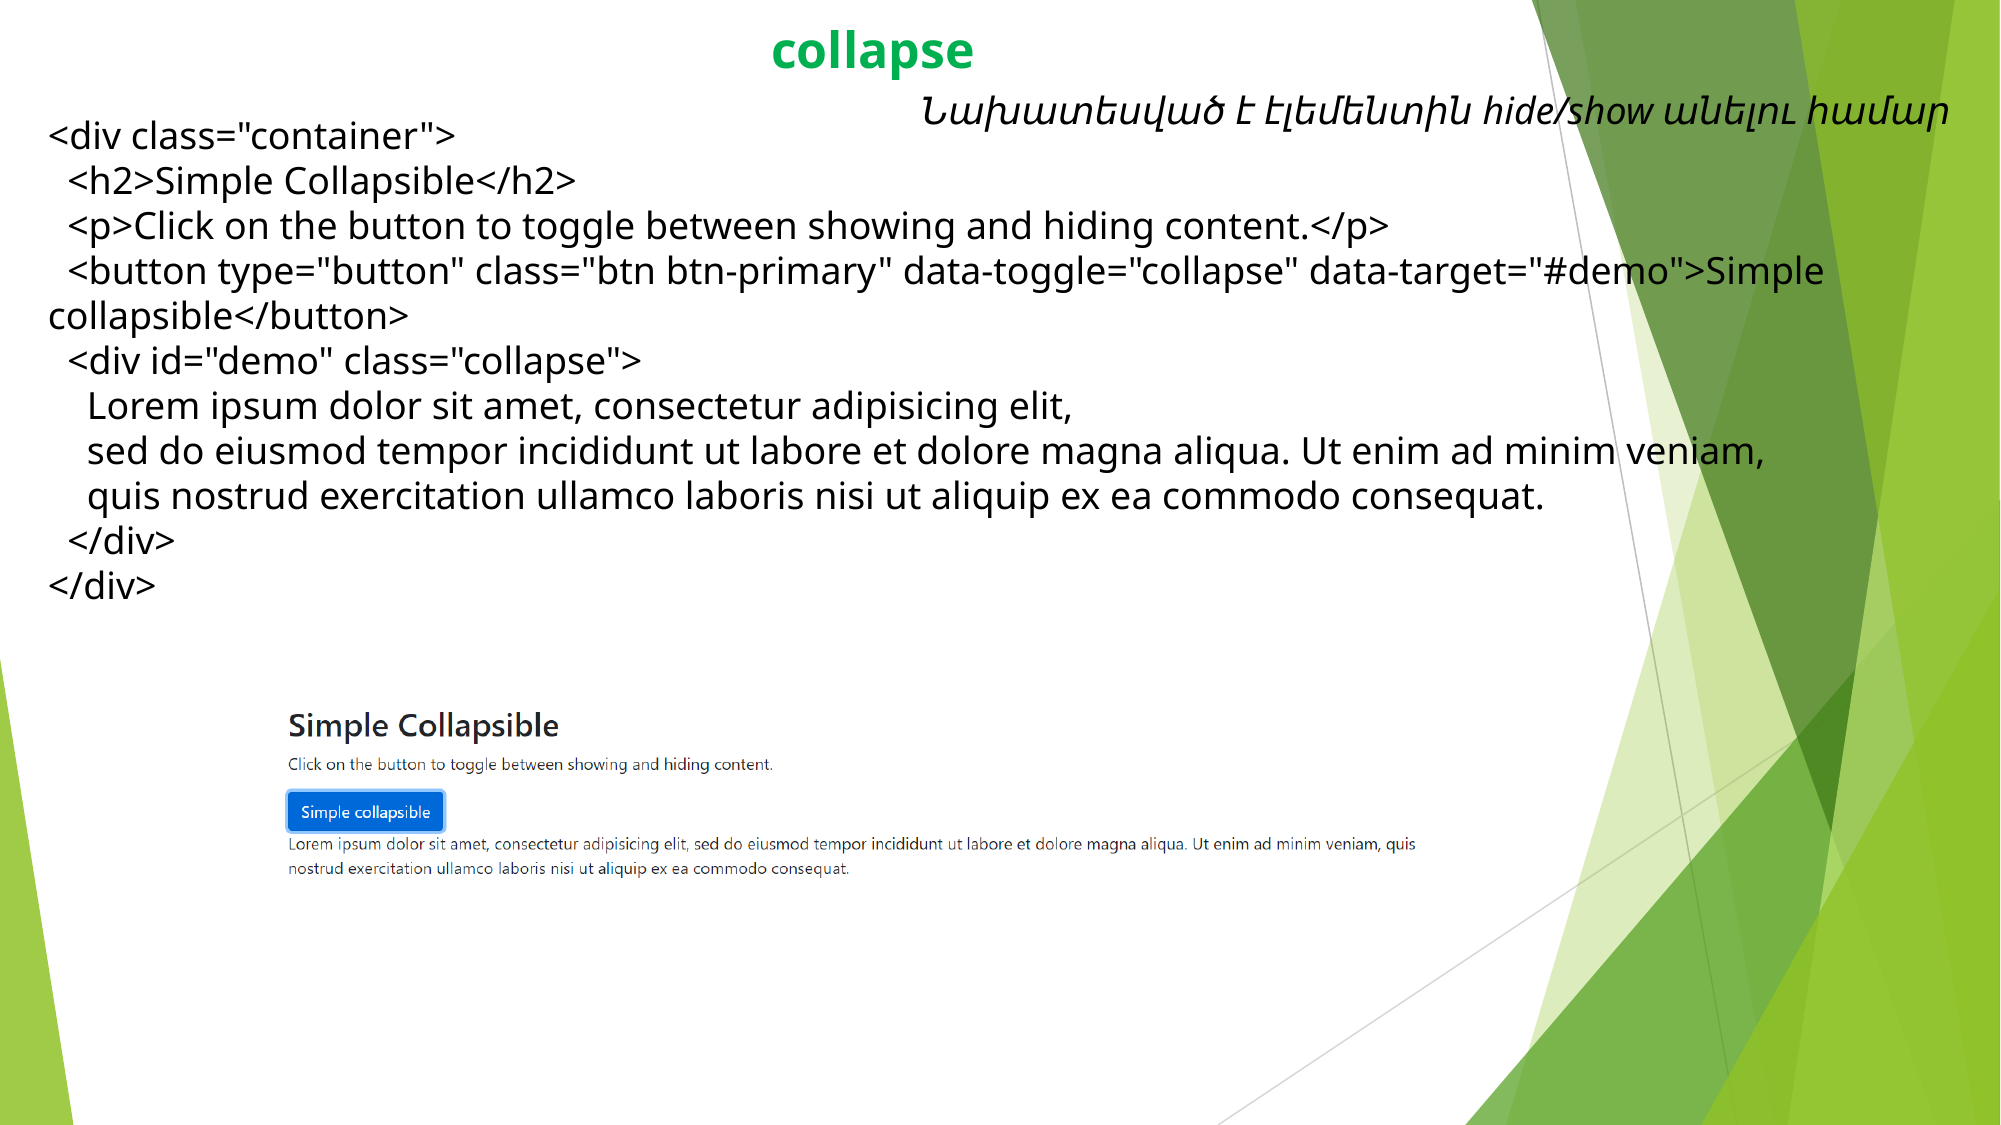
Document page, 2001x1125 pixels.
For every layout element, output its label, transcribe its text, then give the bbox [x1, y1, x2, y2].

text_box collapse [756, 10, 1207, 86]
picture [273, 710, 1444, 915]
text_box <div class="container"> <h2>Simple Collapsible</h2> <p>Click on the button to toggle between showing and hiding content.</p> <button type="button" class="btn btn-primary" data-toggle="collapse" data-target="#demo">Simple collapsible</button> <div id="demo" class="collapse"> Lorem ipsum dolor sit amet, consectetur adipisicing elit, sed do eiusmod tempor incididunt ut labore et dolore magna aliqua. Ut enim ad minim veniam, quis nostrud exercitation ullamco laboris nisi ut aliquip ex ea commodo consequat. </div> </div> [32, 104, 1865, 615]
text_box Նախատեսված է էլեմենտին hide/show անելու համար [906, 79, 2000, 140]
